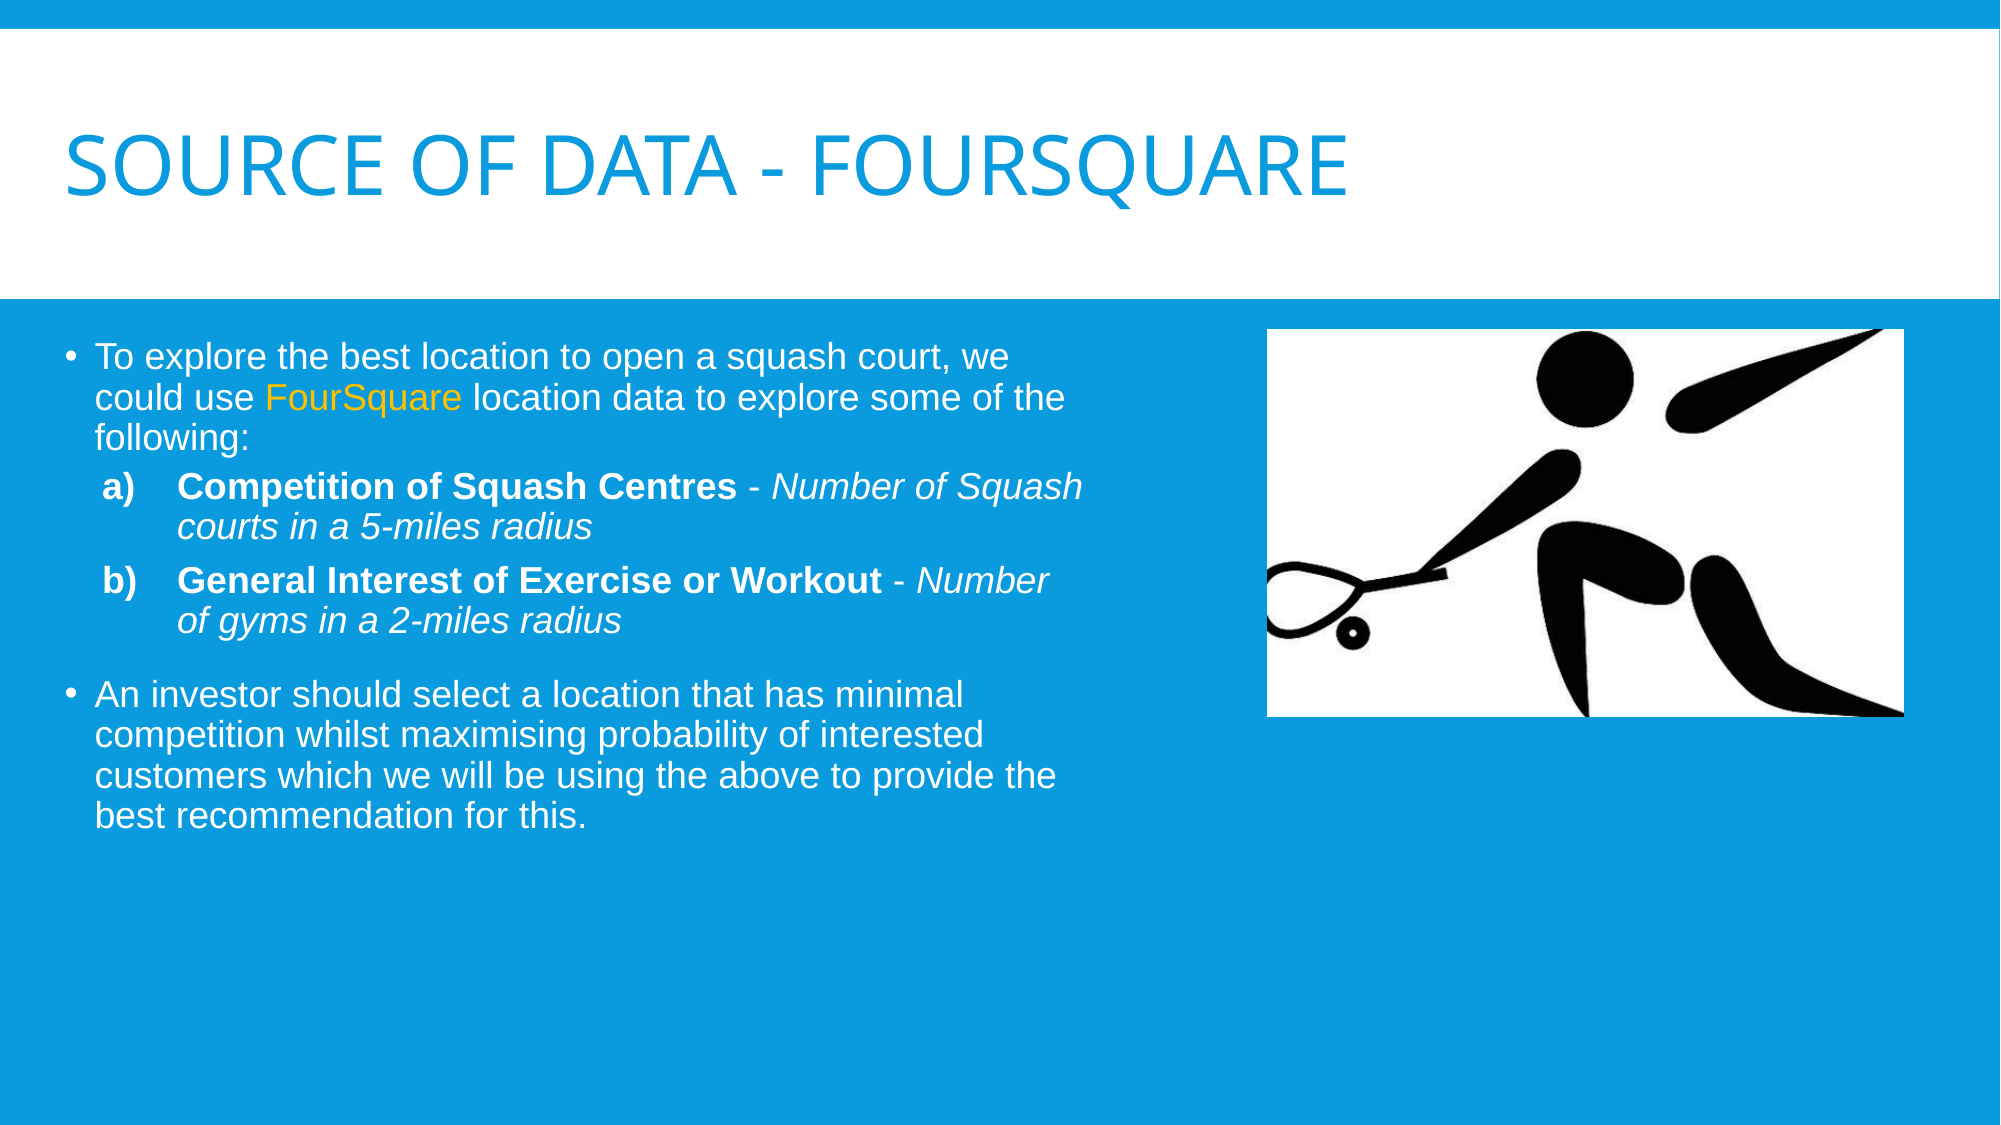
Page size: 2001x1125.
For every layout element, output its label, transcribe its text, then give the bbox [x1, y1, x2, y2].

list To explore the best location to open a squash court, we could use FourSquare location data to explore some of the following: Competition of Squash Centres - Number of Squash courts in a 5-miles radius General Interest of Exercise or Workout - Number of gyms in a 2-miles radius An investor should select a location that has minimal competition whilst maximising probability of interested customers which we will be using the above to provide the best recommendation for this. [49, 329, 1105, 1020]
title Source of DATA - FourSquare [49, 46, 1803, 295]
picture [1268, 330, 1903, 716]
